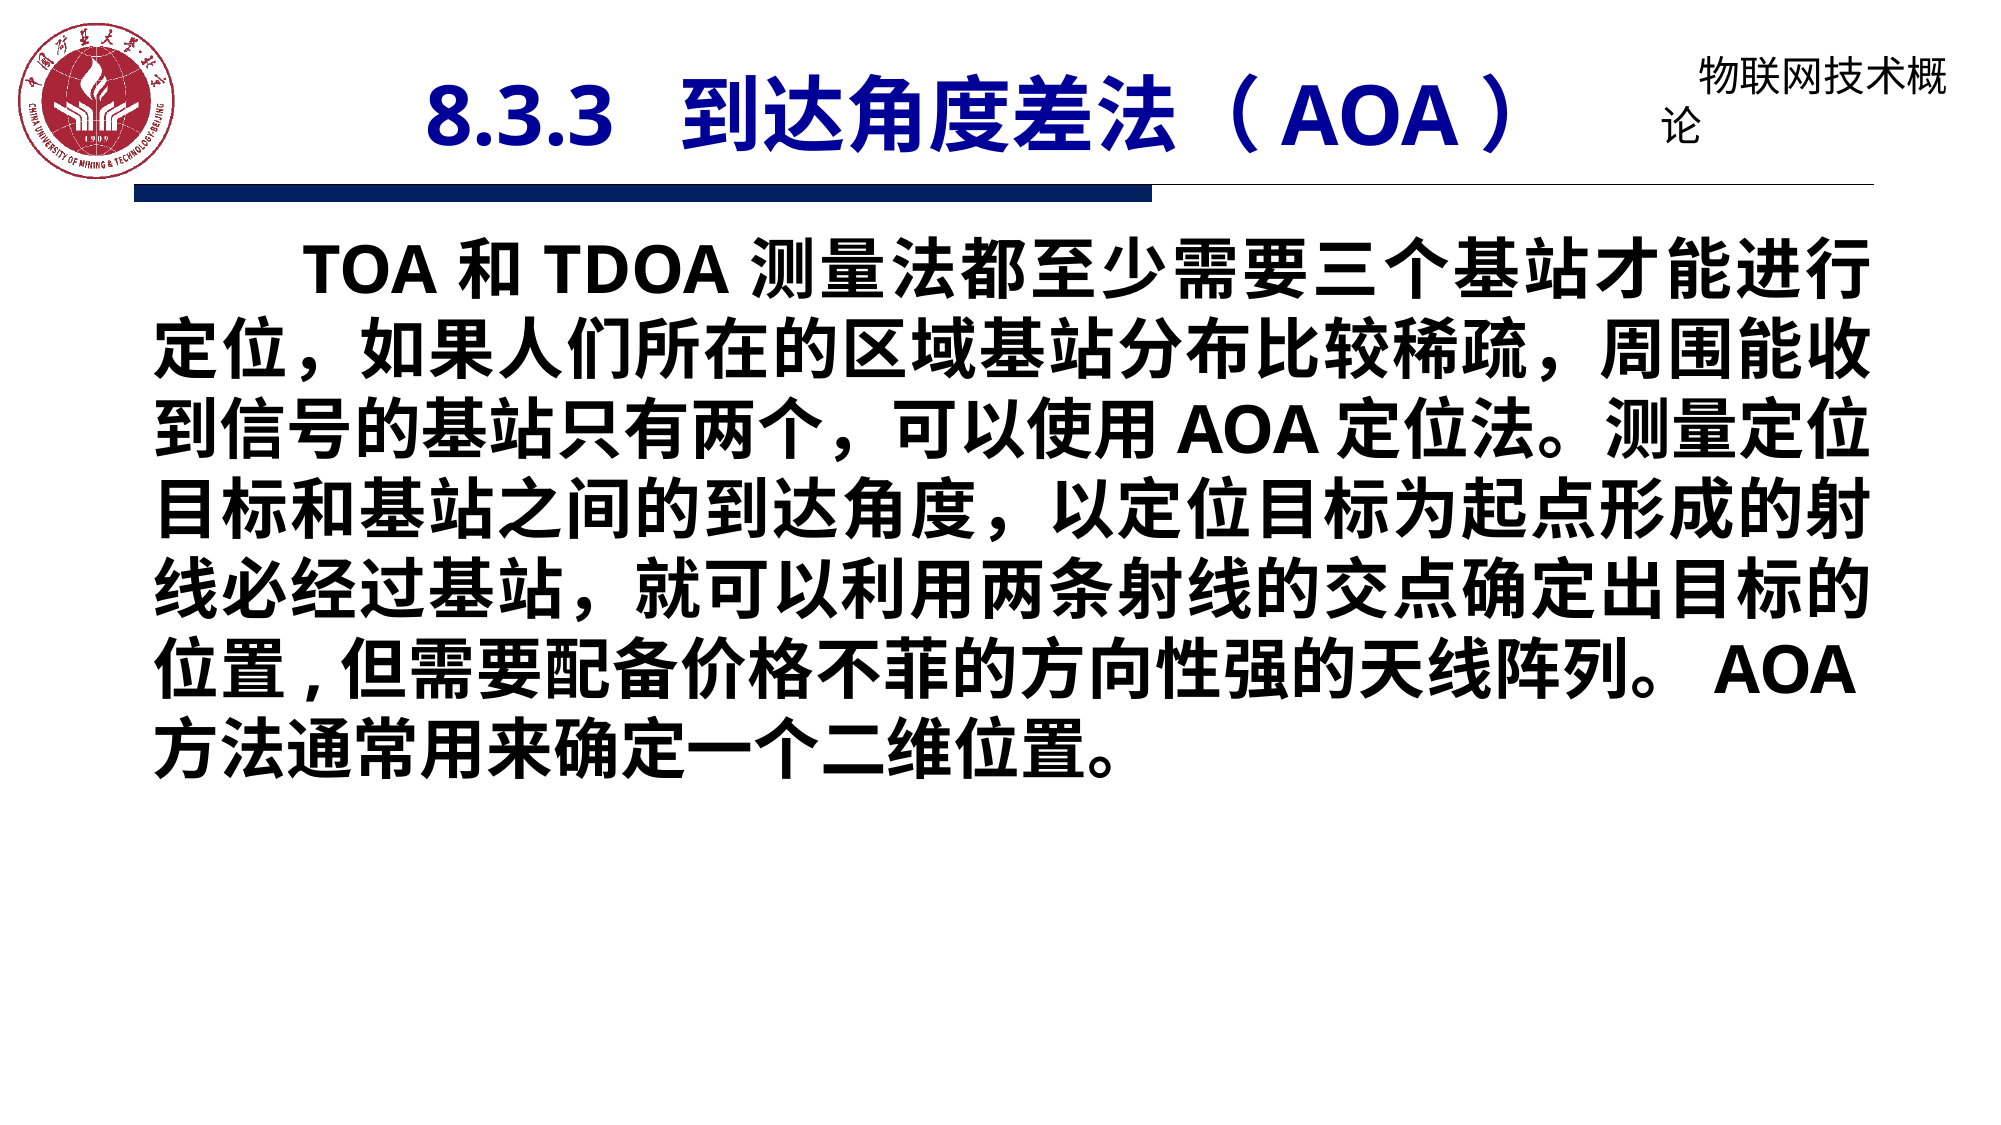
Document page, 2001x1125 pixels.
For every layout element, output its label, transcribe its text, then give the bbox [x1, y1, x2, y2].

text_box TOA和TDOA测量法都至少需要三个基站才能进行定位，如果人们所在的区域基站分布比较稀疏，周围能收到信号的基站只有两个，可以使用AOA定位法。测量定位目标和基站之间的到达角度，以定位目标为起点形成的射线必经过基站，就可以利用两条射线的交点确定出目标的位置,但需要配备价格不菲的方向性强的天线阵列。AOA方法通常用来确定一个二维位置。 [137, 219, 1888, 917]
picture [0, 0, 197, 197]
title 8.3.3 到达角度差法（AOA） [279, 54, 1709, 161]
text_box [596, 243, 628, 305]
